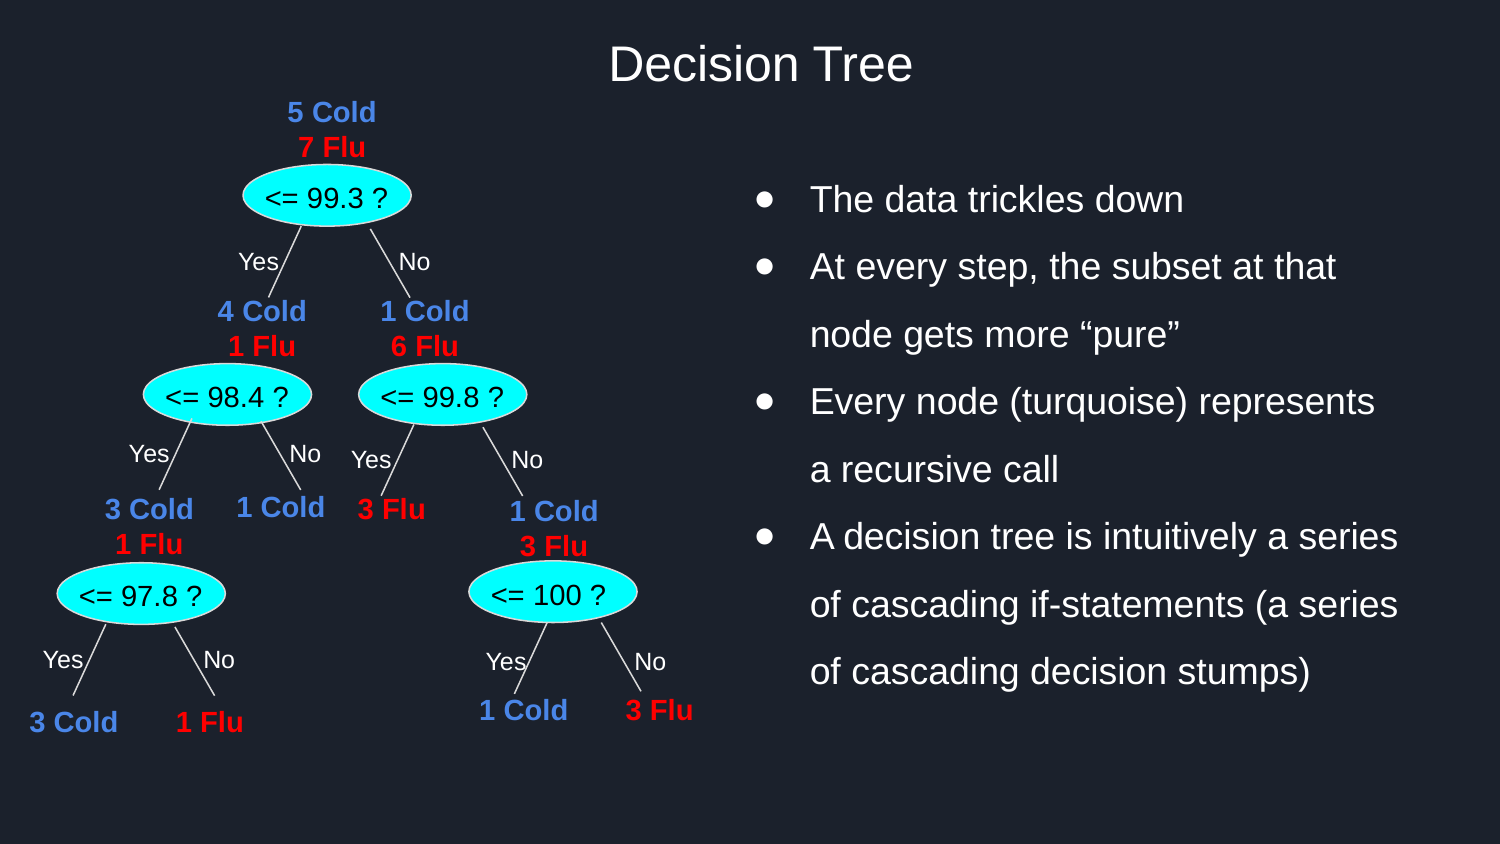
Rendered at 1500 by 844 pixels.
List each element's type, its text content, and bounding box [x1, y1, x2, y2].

text_box No [217, 628, 269, 685]
text_box [219, 581, 226, 606]
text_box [260, 420, 301, 491]
text_box <= 98.4 ? [150, 363, 305, 426]
text_box [468, 580, 475, 604]
text_box 1 Flu [150, 688, 270, 773]
text_box Yes [209, 230, 263, 287]
text_box Yes [100, 422, 153, 475]
text_box 1 Cold [463, 676, 584, 761]
text_box Yes [195, 422, 199, 475]
text_box Decision Tree [60, 16, 1462, 94]
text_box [380, 424, 415, 496]
text_box <= 100 ? [475, 560, 630, 623]
text_box No [525, 428, 577, 476]
text_box <= 97.8 ? [64, 562, 219, 625]
text_box 1 Cold [220, 473, 341, 558]
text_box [158, 418, 193, 490]
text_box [174, 626, 215, 696]
text_box 3 Flu [332, 475, 452, 561]
text_box Yes [322, 428, 375, 475]
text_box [268, 225, 302, 298]
text_box 1 Cold 3 Flu [494, 476, 614, 562]
text_box [57, 581, 64, 606]
text_box [520, 382, 527, 407]
text_box No [303, 422, 355, 473]
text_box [370, 228, 411, 298]
text_box [143, 382, 150, 407]
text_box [514, 622, 548, 695]
text_box 3 Cold 1 Flu [89, 475, 210, 561]
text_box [482, 426, 523, 497]
text_box No [413, 230, 464, 287]
text_box No [646, 630, 700, 676]
text_box 3 Flu [600, 676, 720, 761]
text_box [405, 183, 412, 207]
text_box [358, 382, 365, 407]
text_box 3 Cold [14, 688, 134, 773]
text_box [305, 382, 312, 407]
text_box [630, 579, 638, 605]
text_box Yes [14, 628, 68, 685]
text_box [243, 183, 249, 207]
text_box 1 Cold 6 Flu [365, 277, 485, 363]
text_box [601, 622, 642, 692]
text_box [72, 623, 107, 696]
text_box Yes [456, 630, 509, 687]
text_box 4 Cold 1 Flu [202, 277, 323, 363]
text_box <= 99.8 ? [365, 363, 520, 426]
text_box 5 Cold 7 Flu [259, 78, 405, 164]
text_box Yes [417, 428, 421, 475]
text_box The data trickles down At every step, the subset at that node gets more “pure” Every node (turquoise) represents a recursive call A decision tree is intuitively a series of cascading if-statements (a series of cascading decision stumps) [719, 137, 1421, 707]
text_box <= 99.3 ? [249, 164, 405, 227]
